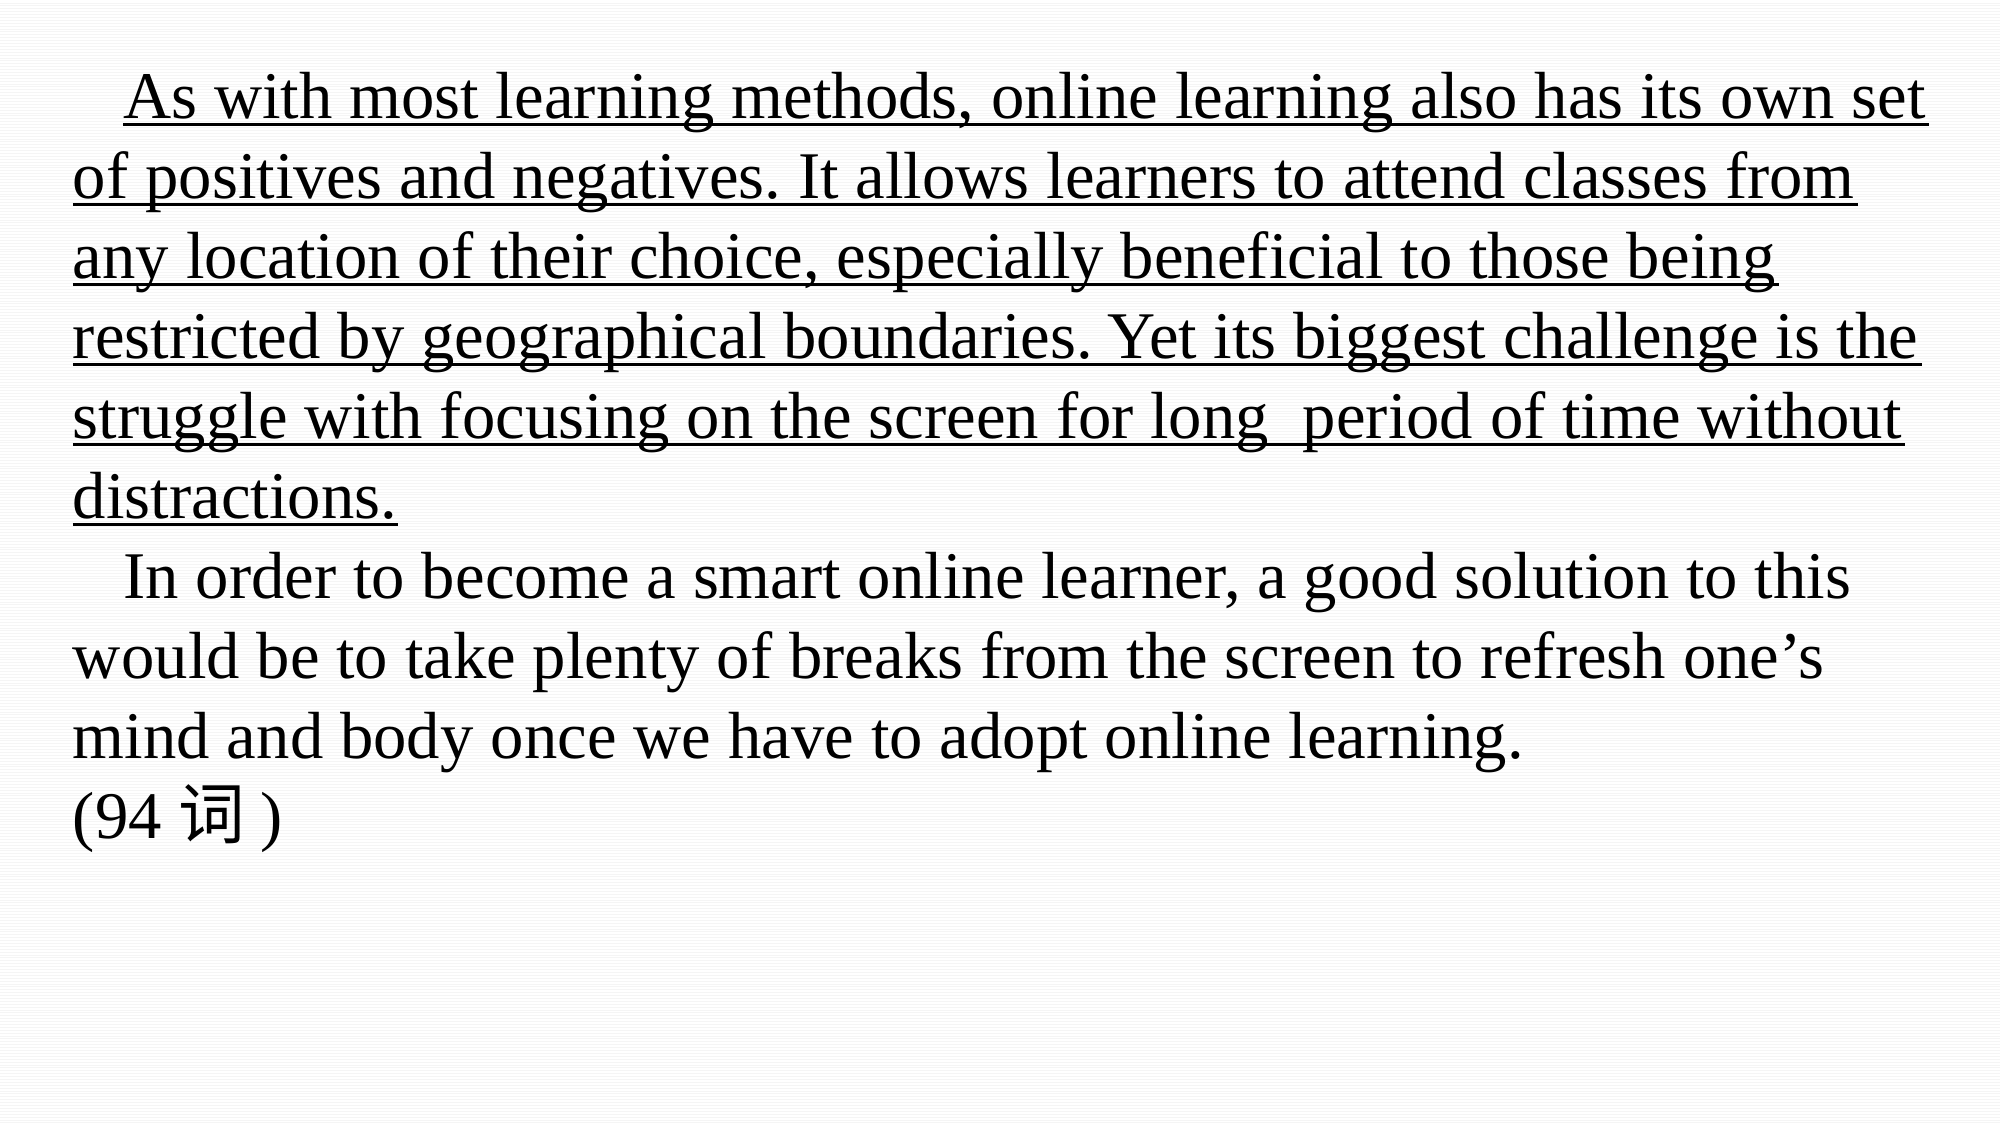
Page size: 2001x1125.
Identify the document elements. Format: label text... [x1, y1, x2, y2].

text_box As with most learning methods, online learning also has its own set of positives and negatives. It allows learners to attend classes from any location of their choice, especially beneficial to those being restricted by geographical boundaries. Yet its biggest challenge is the struggle with focusing on the screen for long period of time without distractions. In order to become a smart online learner, a good solution to this would be to take plenty of breaks from the screen to refresh one’s mind and body once we have to adopt online learning. (94词) [58, 44, 1955, 940]
